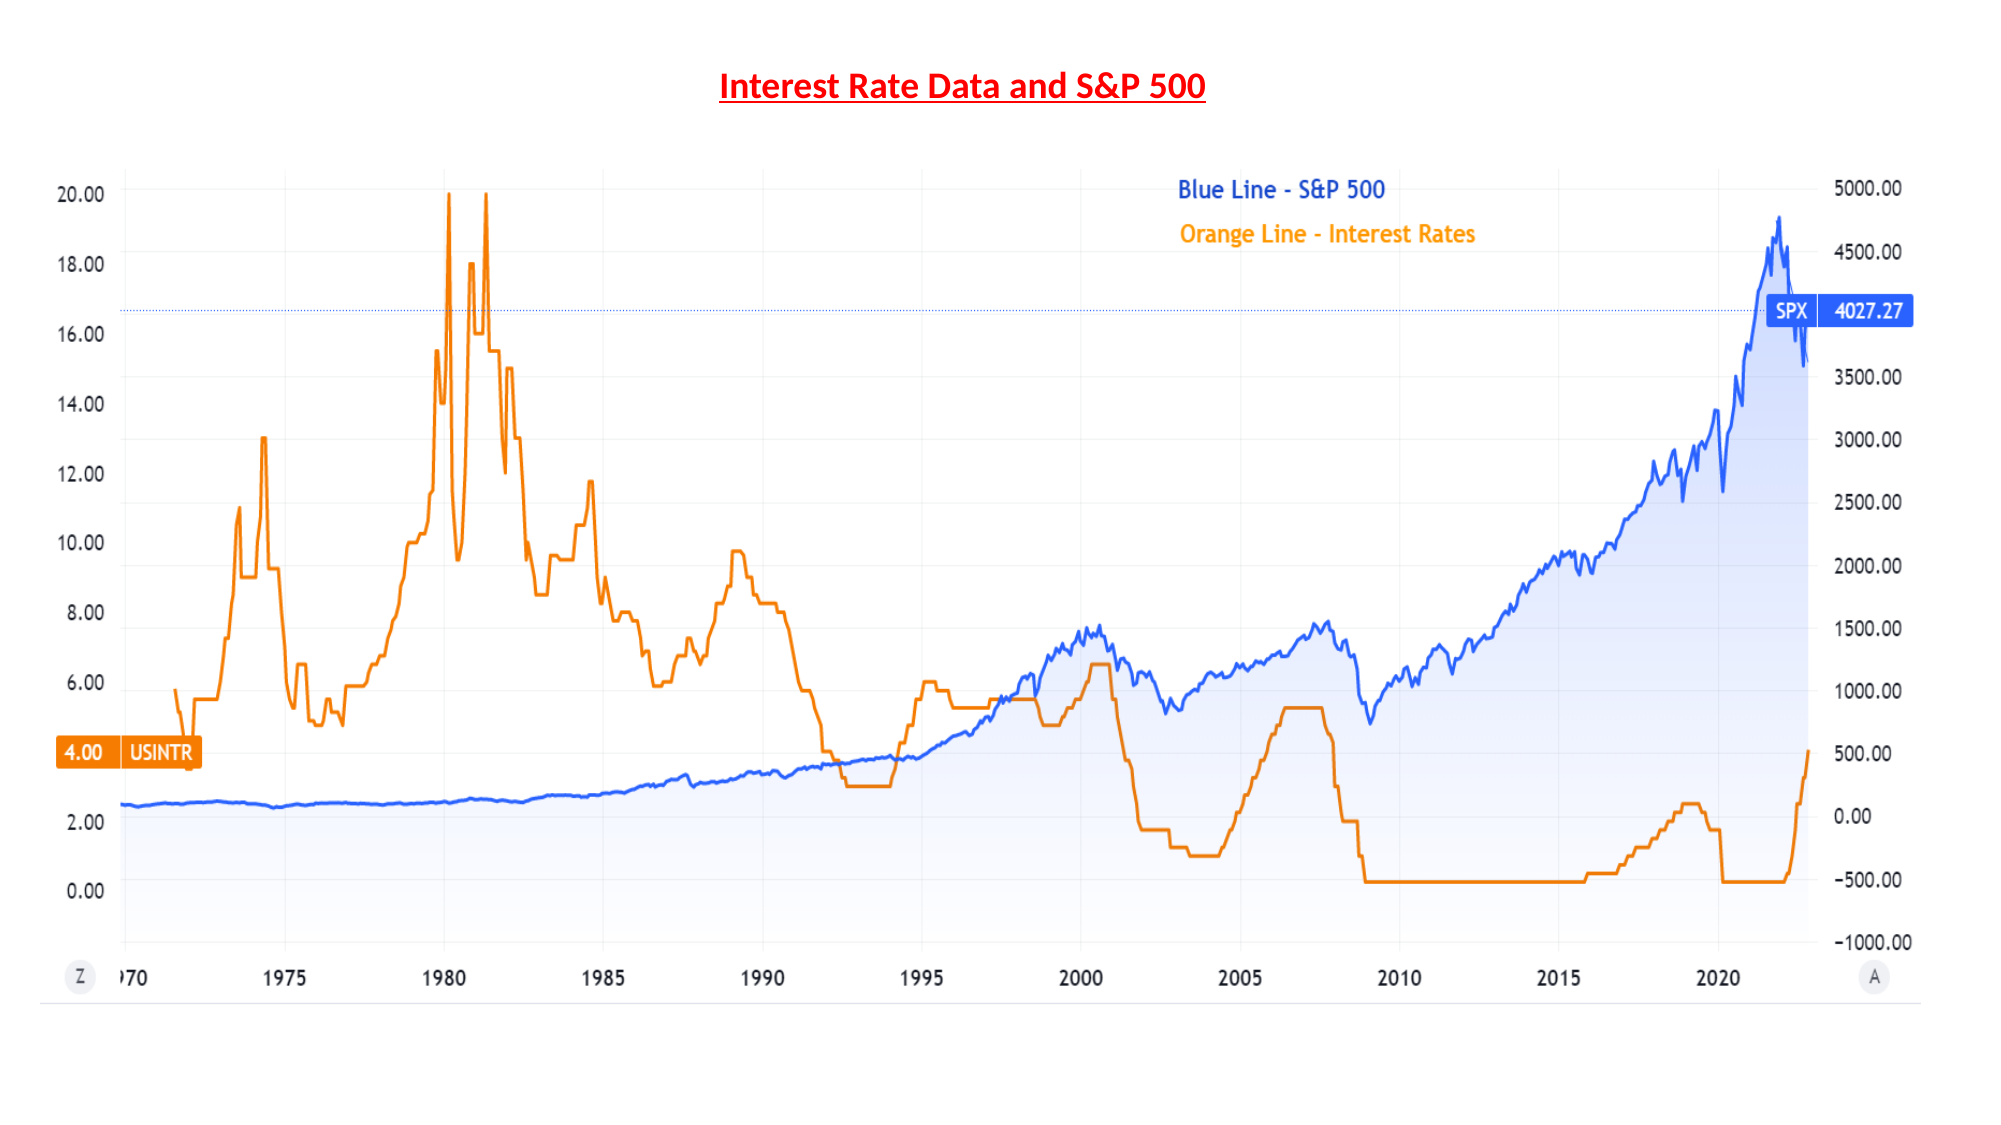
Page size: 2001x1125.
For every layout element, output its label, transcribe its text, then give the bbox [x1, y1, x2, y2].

text_box Interest Rate Data and S&P 500 [704, 53, 1296, 114]
picture [40, 169, 1921, 1015]
